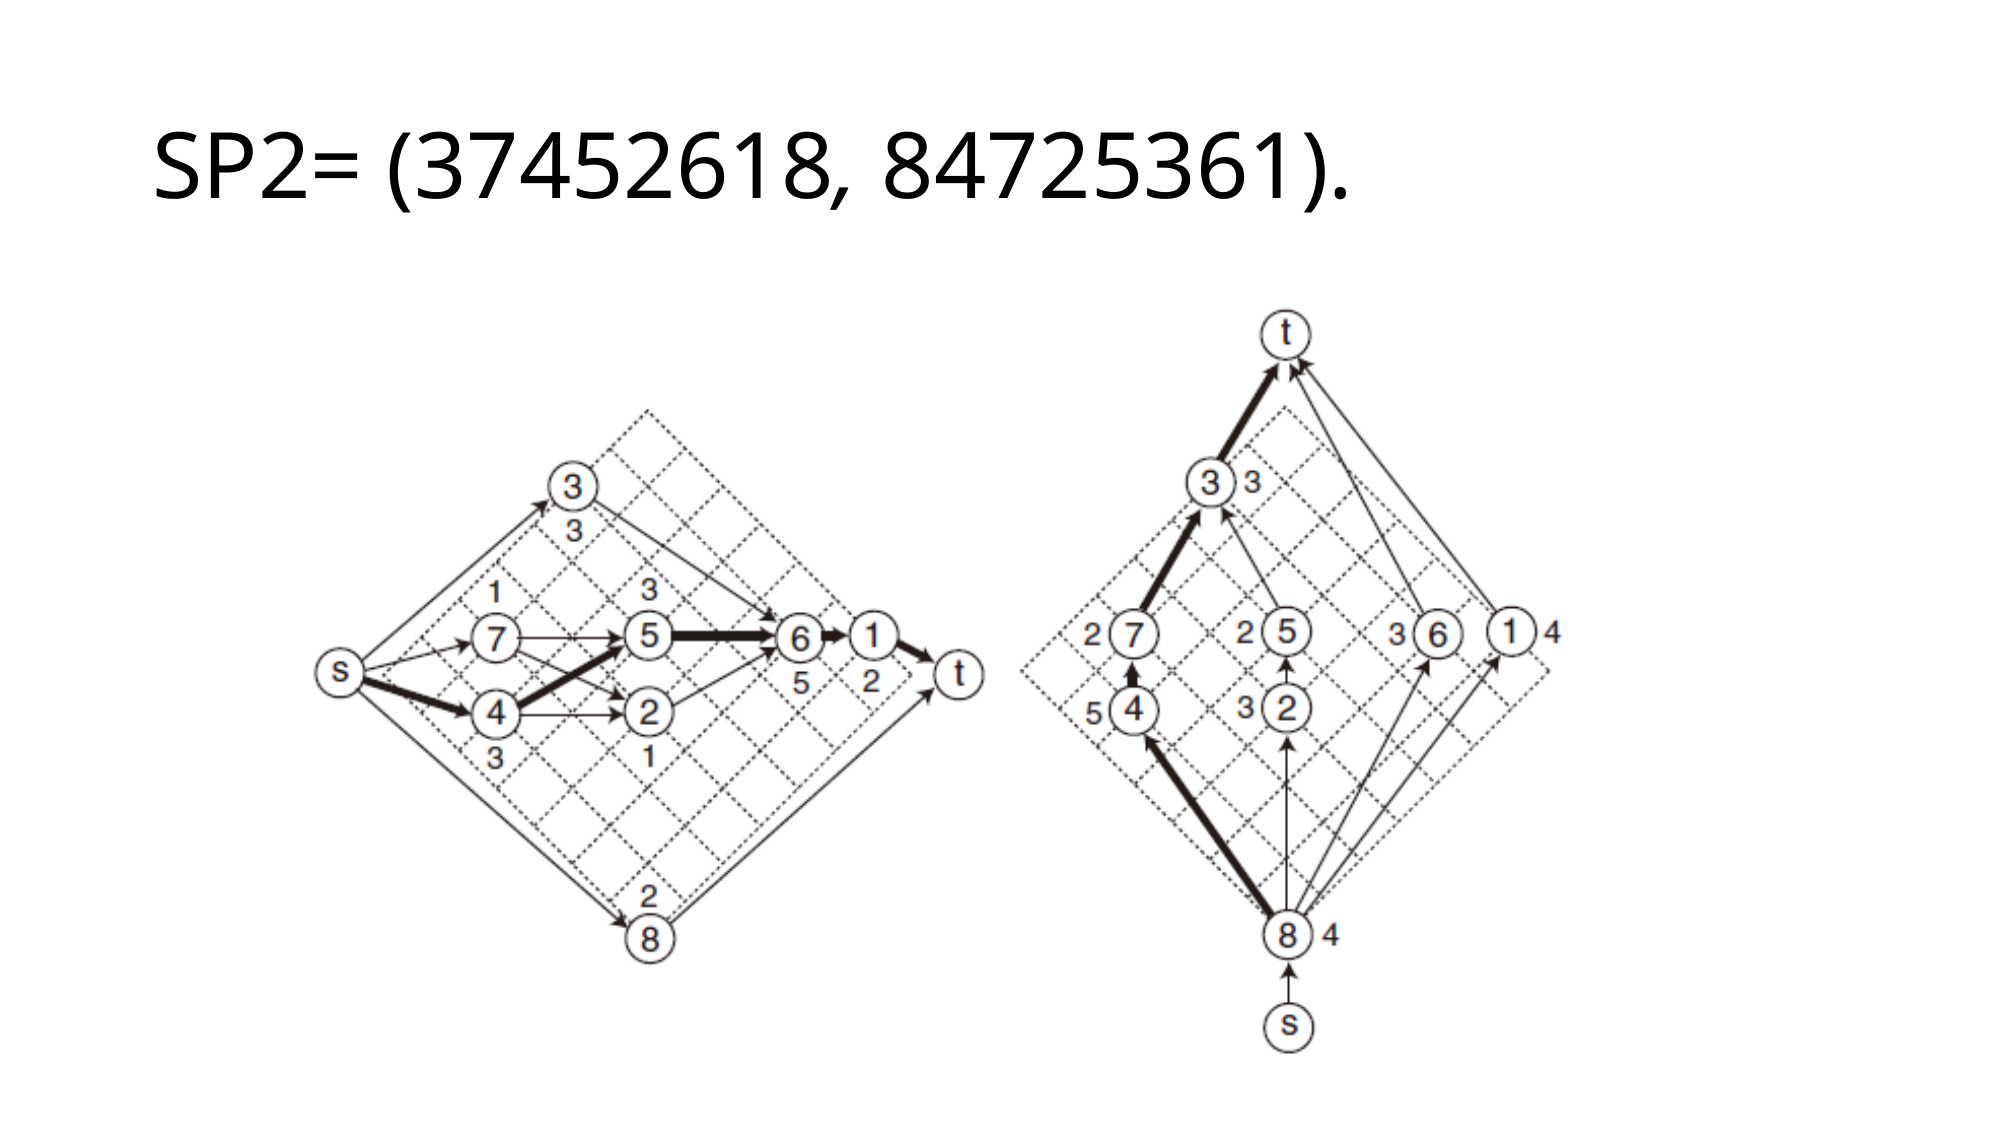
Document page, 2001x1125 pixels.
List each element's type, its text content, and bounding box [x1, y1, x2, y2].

picture [213, 276, 1718, 1066]
title SP2= (37452618, 84725361). [137, 59, 1863, 278]
